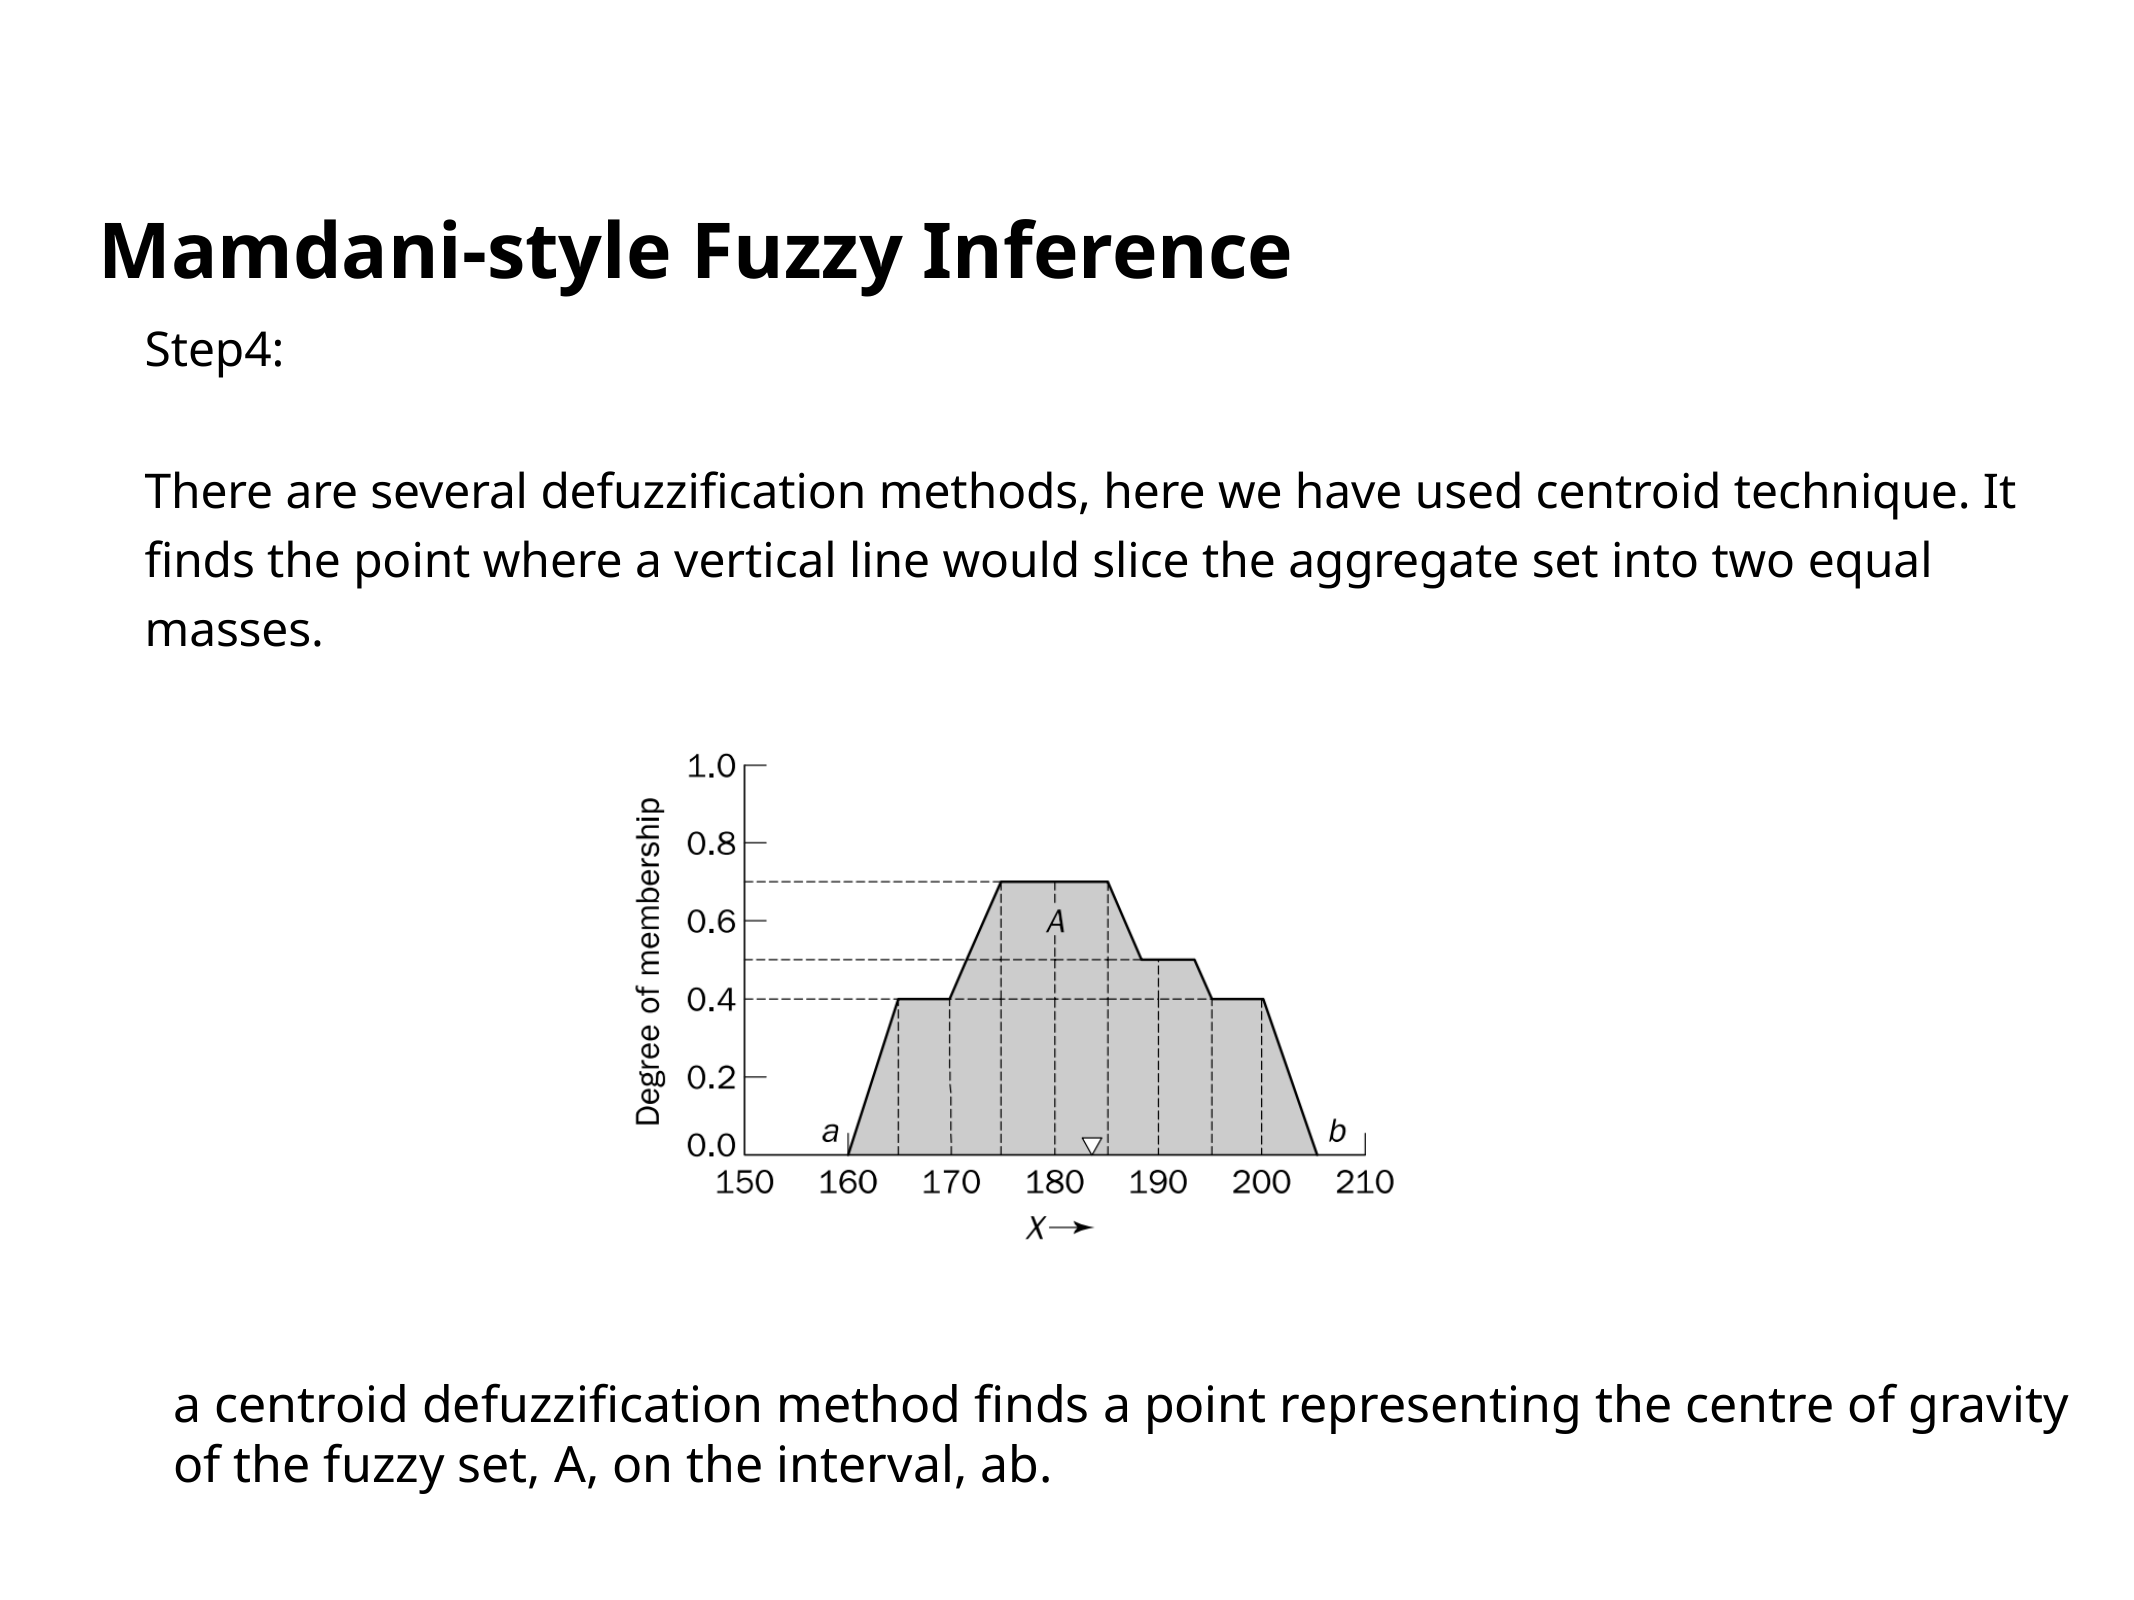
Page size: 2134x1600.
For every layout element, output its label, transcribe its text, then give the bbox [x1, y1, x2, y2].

list Step4: There are several defuzzification methods, here we have used centroid technique. It finds the point where a vertical line would slice the aggregate set into two equal masses. [135, 336, 2050, 638]
text_box a centroid defuzzification method finds a point representing the centre of gravity of the fuzzy set, A, on the interval, ab. [165, 1364, 2115, 1501]
picture [554, 723, 1579, 1246]
text_box Mamdani-style Fuzzy Inference [90, 192, 1302, 302]
